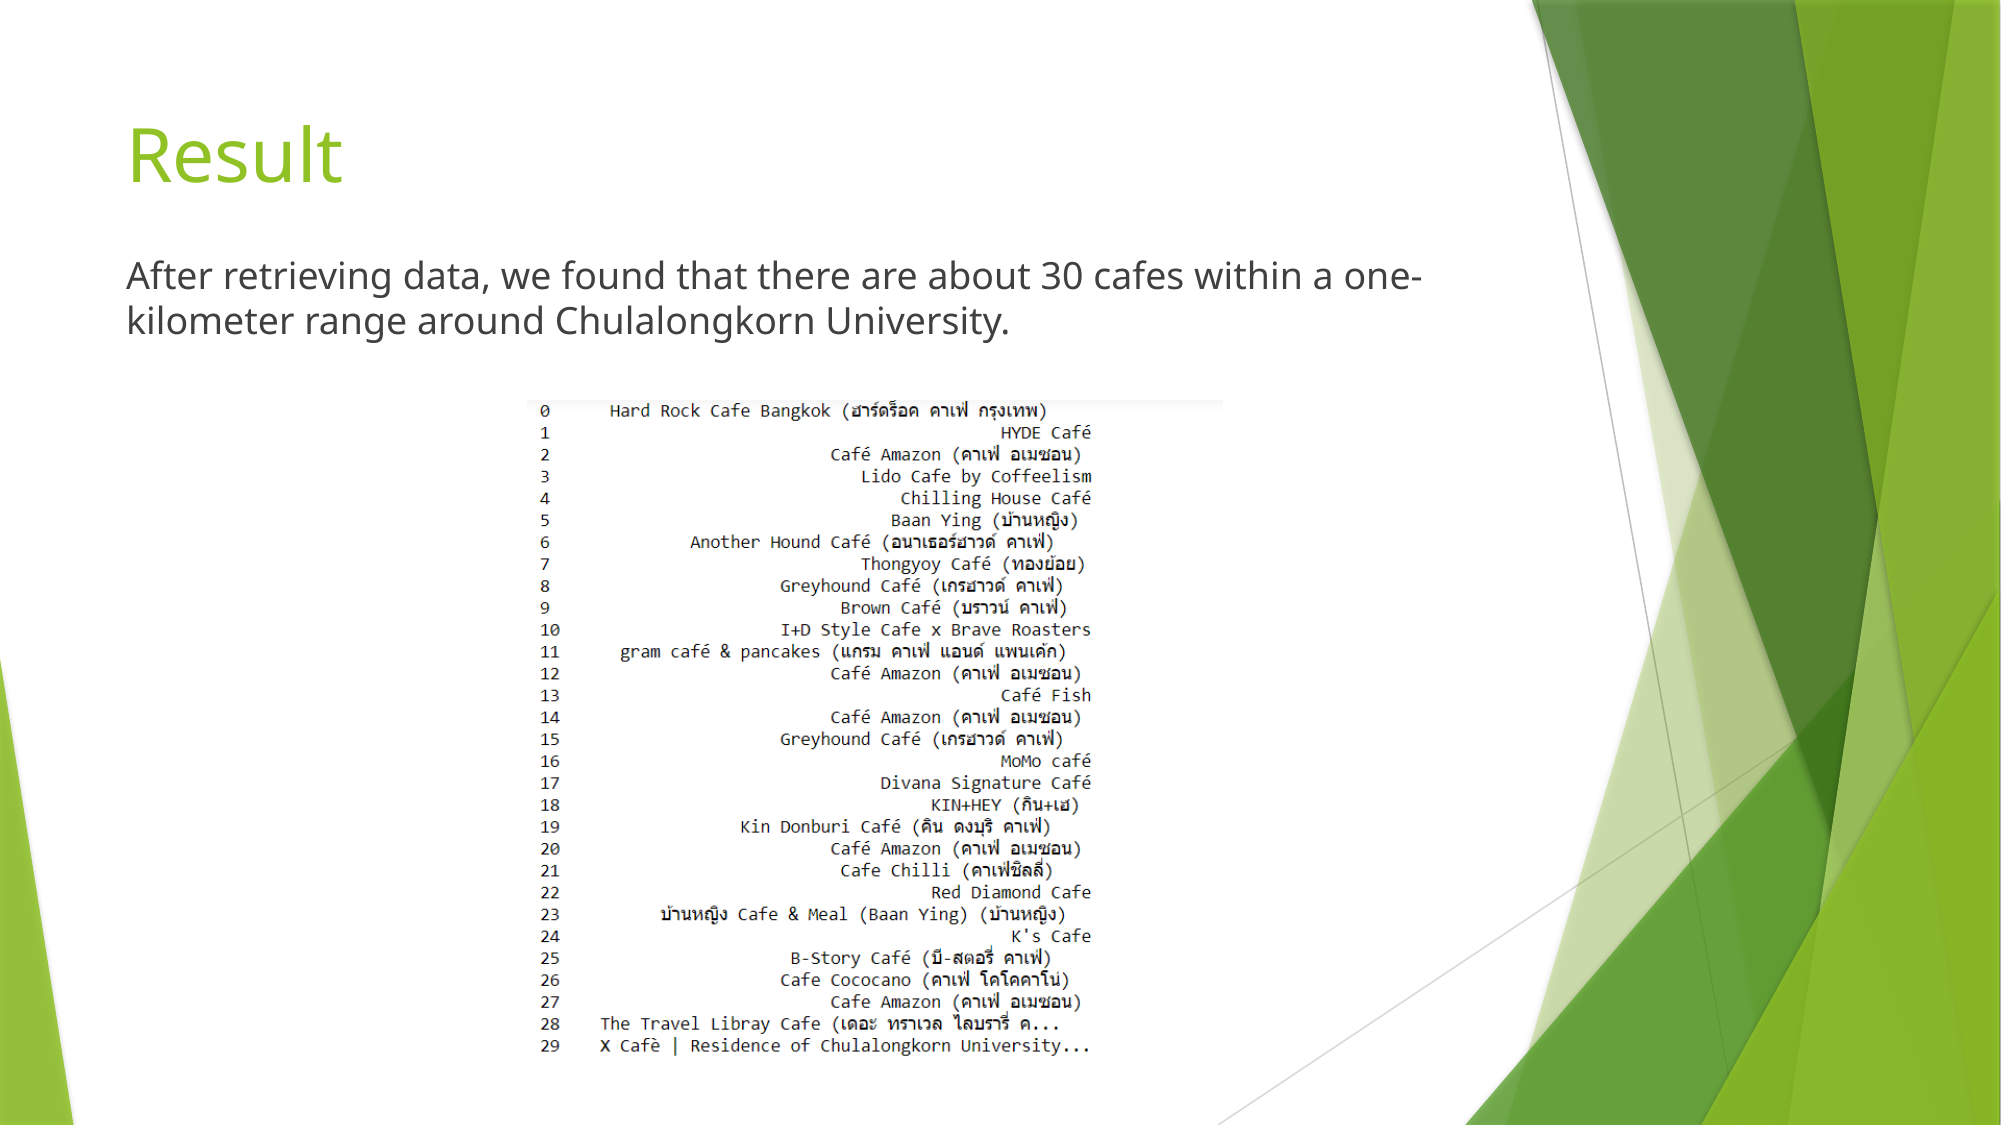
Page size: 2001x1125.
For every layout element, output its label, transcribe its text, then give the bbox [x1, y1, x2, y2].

list After retrieving data, we found that there are about 30 cafes within a one-kilometer range around Chulalongkorn University. [111, 244, 1522, 509]
title Result [111, 99, 1522, 244]
picture [526, 400, 1224, 1059]
